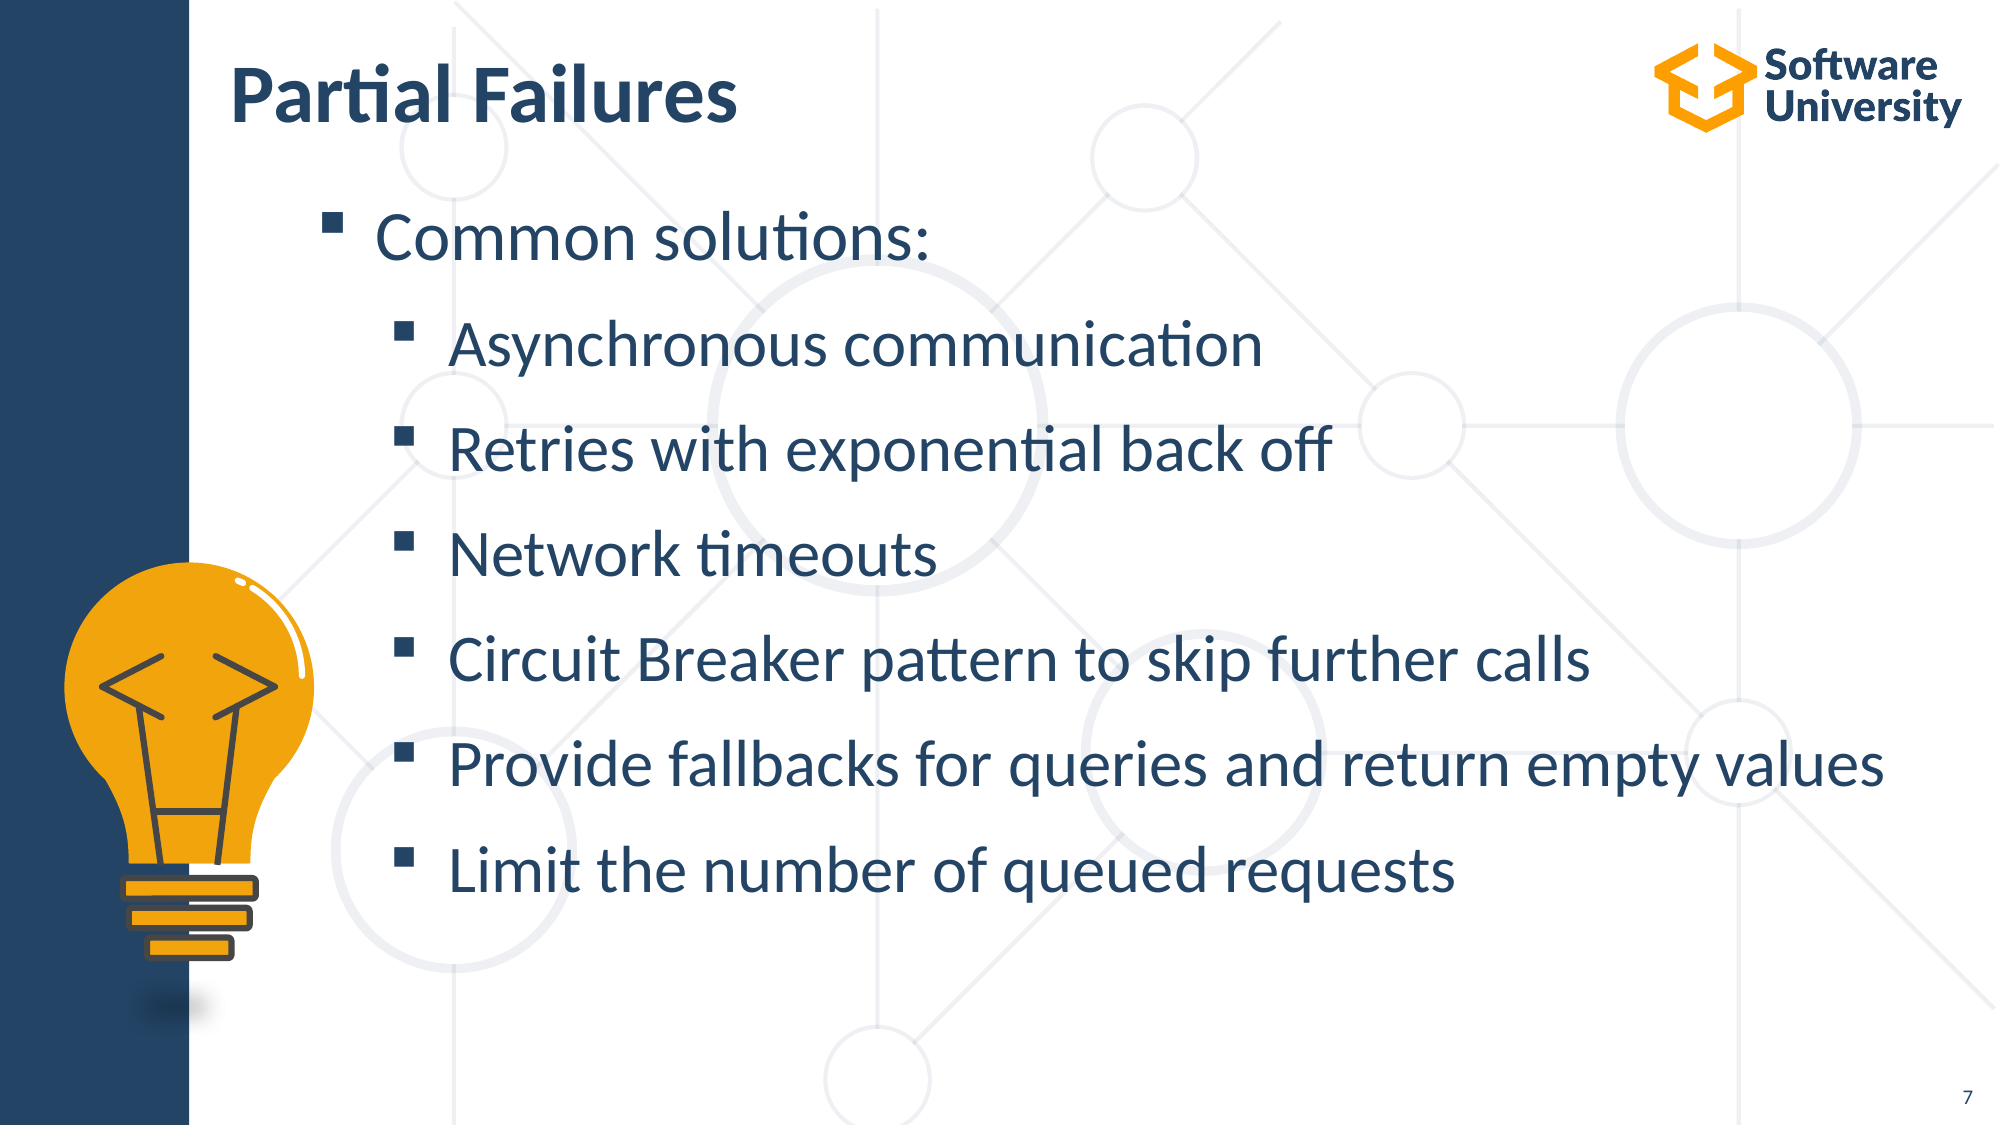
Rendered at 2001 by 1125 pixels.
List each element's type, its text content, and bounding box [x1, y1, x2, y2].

picture [1641, 31, 1973, 145]
title Partial Failures [212, 16, 1628, 162]
slide_number 7 [1927, 1067, 1989, 1117]
list Common solutions: Asynchronous communication Retries with exponential back off Network timeouts Circuit Breaker pattern to skip further calls Provide fallbacks for queries and return empty values Limit the number of queued requests [298, 183, 1968, 1094]
